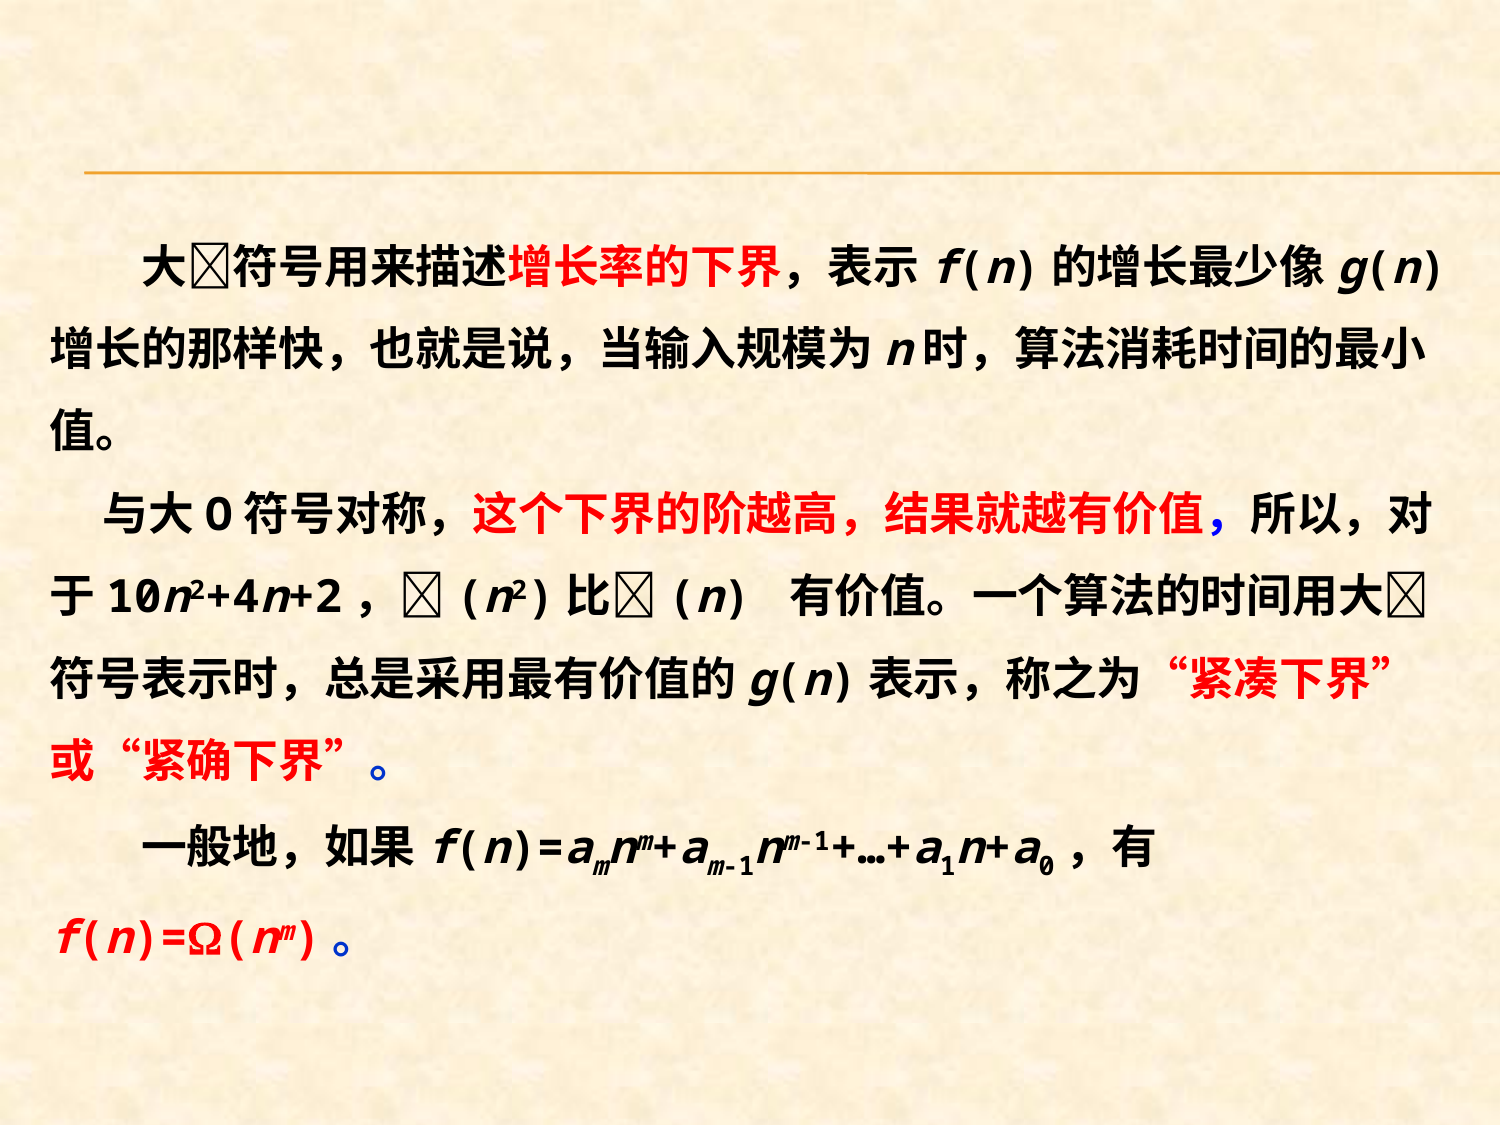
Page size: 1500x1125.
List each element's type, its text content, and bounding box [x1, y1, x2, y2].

picture [0, 0, 1500, 1125]
text_box 大符号用来描述增长率的下界，表示f(n)的增长最少像g(n) 增长的那样快，也就是说，当输入规模为n时，算法消耗时间的最小值。 与大O符号对称，这个下界的阶越高，结果就越有价值，所以，对于10n2+4n+2，(n2)比(n) 有价值。一个算法的时间用大符号表示时，总是采用最有价值的g(n)表示，称之为“紧凑下界”或“紧确下界”。 一般地，如果f(n)=amnm+am-1nm-1+…+a1n+a0，有f(n)=(nm)。 [35, 202, 1477, 971]
